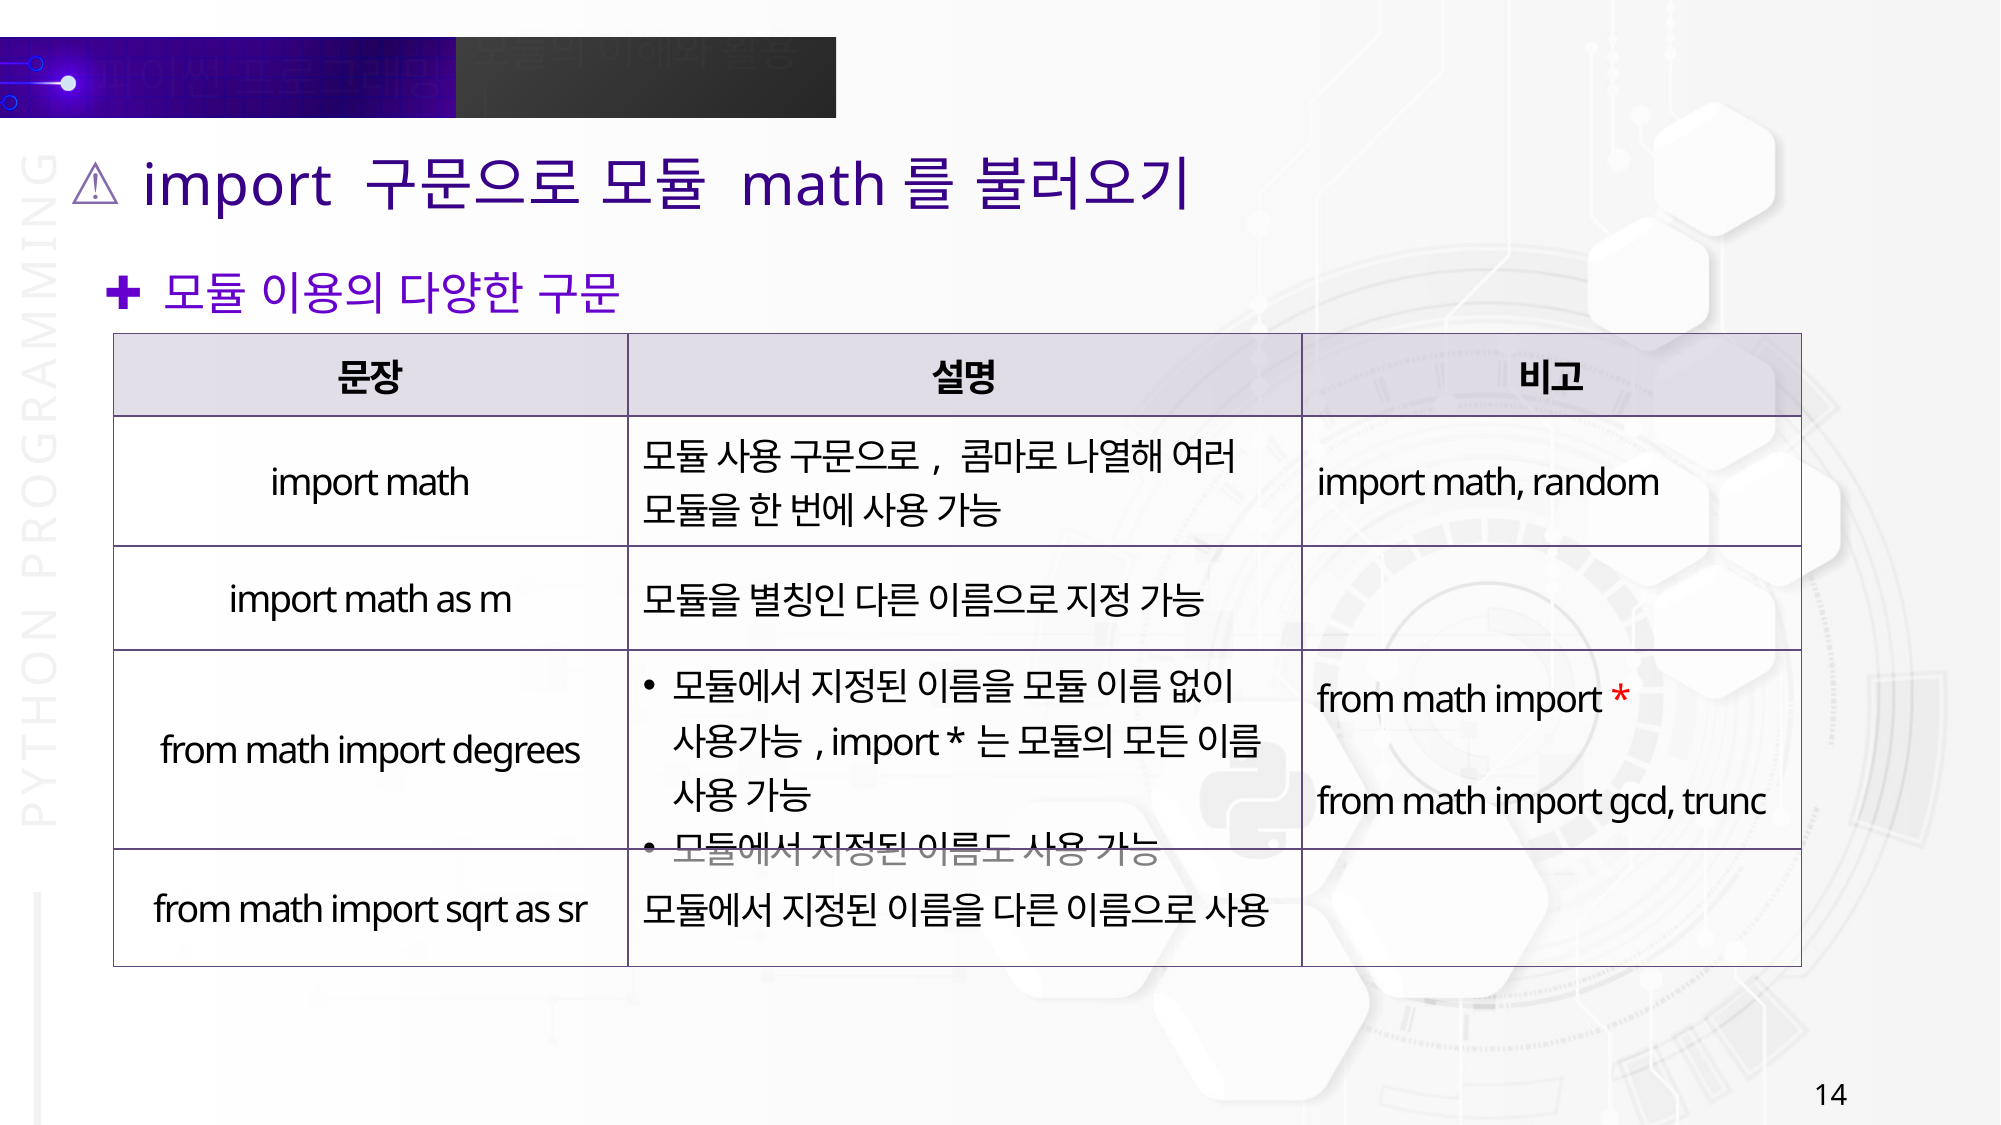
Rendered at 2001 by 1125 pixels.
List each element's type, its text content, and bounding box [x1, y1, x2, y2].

table_cell 모듈에서 지정된 이름을 다른 이름으로 사용 [629, 850, 1301, 966]
table_cell import math [114, 417, 627, 545]
table_cell from math import sqrt as sr [114, 850, 627, 966]
slide_number 14 [1412, 1066, 1863, 1125]
table_cell [1303, 547, 1801, 649]
table_cell import math as m [114, 547, 627, 649]
table_cell 모듈 사용 구문으로, 콤마로 나열해 여러 모듈을 한 번에 사용 가능 [629, 417, 1301, 545]
text_box import 구문으로 모듈 math를 불러오기 [54, 140, 1523, 225]
table_cell 모듈에서 지정된 이름을 모듈 이름 없이 사용가능, import *는 모듈의 모든 이름 사용 가능 모듈에서 지정된 이름도 사용 가능 [629, 651, 1301, 848]
table_header 설명 [629, 334, 1301, 415]
table_cell from math import degrees [114, 651, 627, 848]
table_header 문장 [114, 334, 627, 415]
table_cell 모듈을 별칭인 다른 이름으로 지정 가능 [629, 547, 1301, 649]
table_cell from math import * from math import gcd, trunc [1303, 651, 1801, 848]
table_cell [1303, 850, 1801, 966]
text_box 모듈 이용의 다양한 구문 [89, 233, 1485, 328]
table_cell import math, random [1303, 417, 1801, 545]
picture [0, 0, 2001, 1125]
table_header 비고 [1303, 334, 1801, 415]
